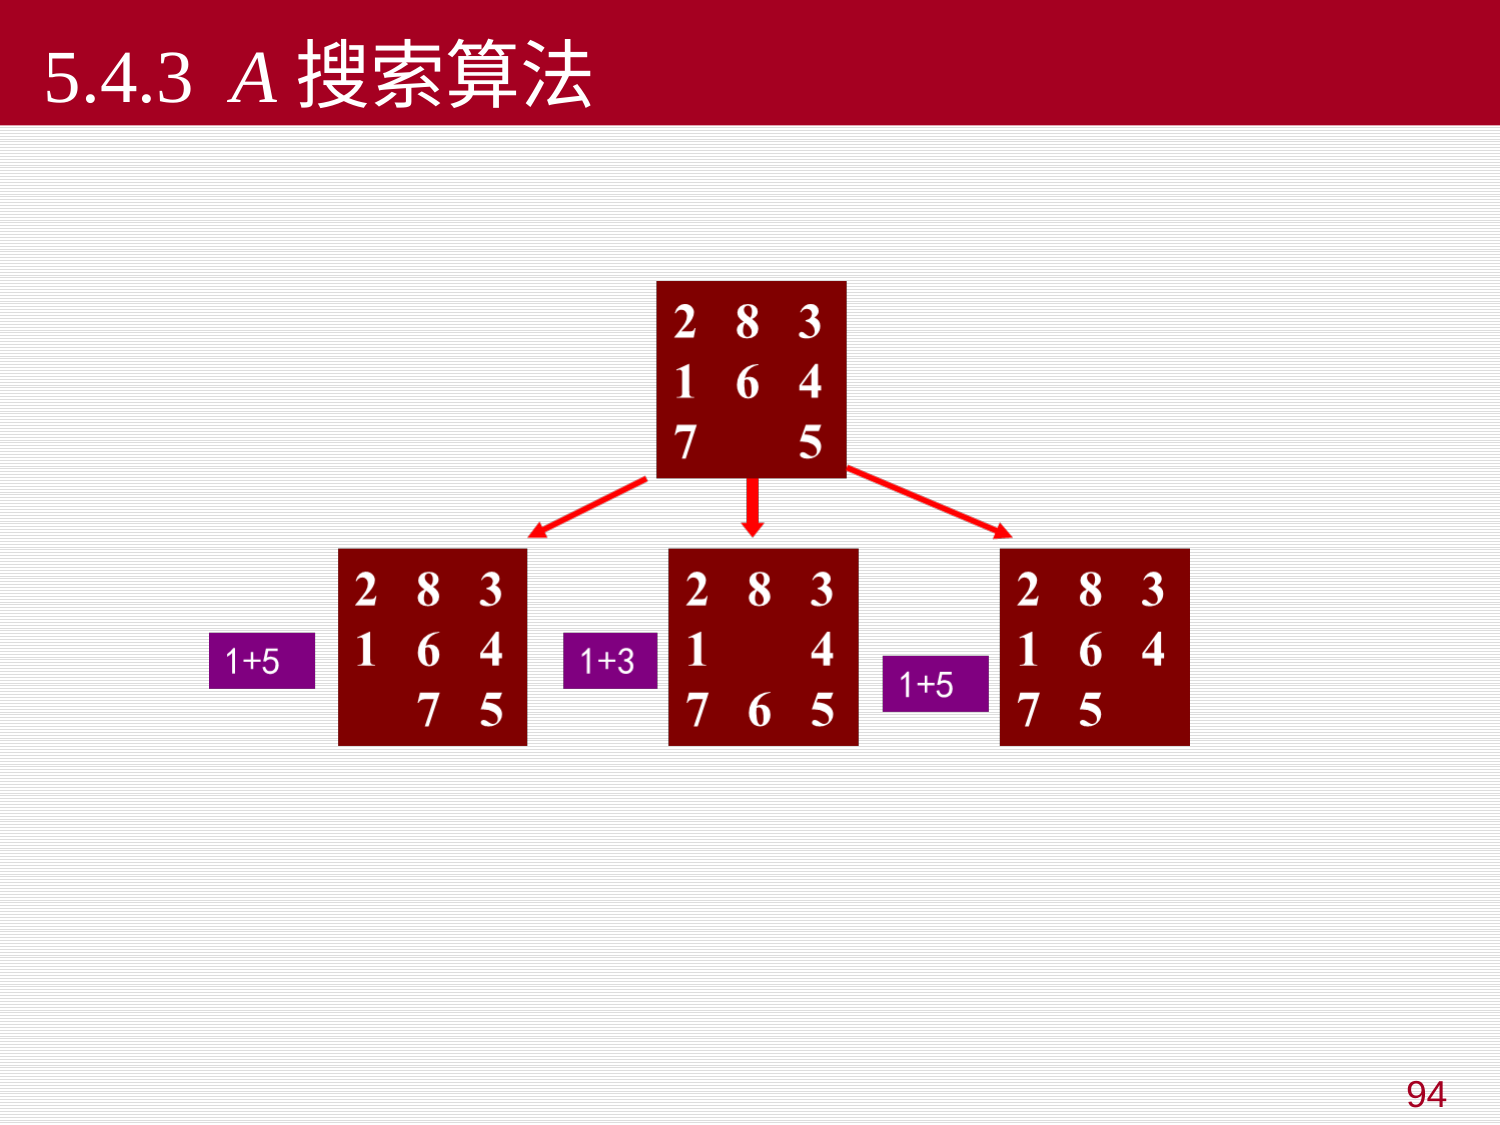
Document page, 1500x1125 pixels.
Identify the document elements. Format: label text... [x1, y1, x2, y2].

title 5.4.3 A搜索算法 [0, 0, 1500, 126]
slide_number 94 [1137, 1062, 1463, 1122]
picture [199, 274, 1197, 768]
